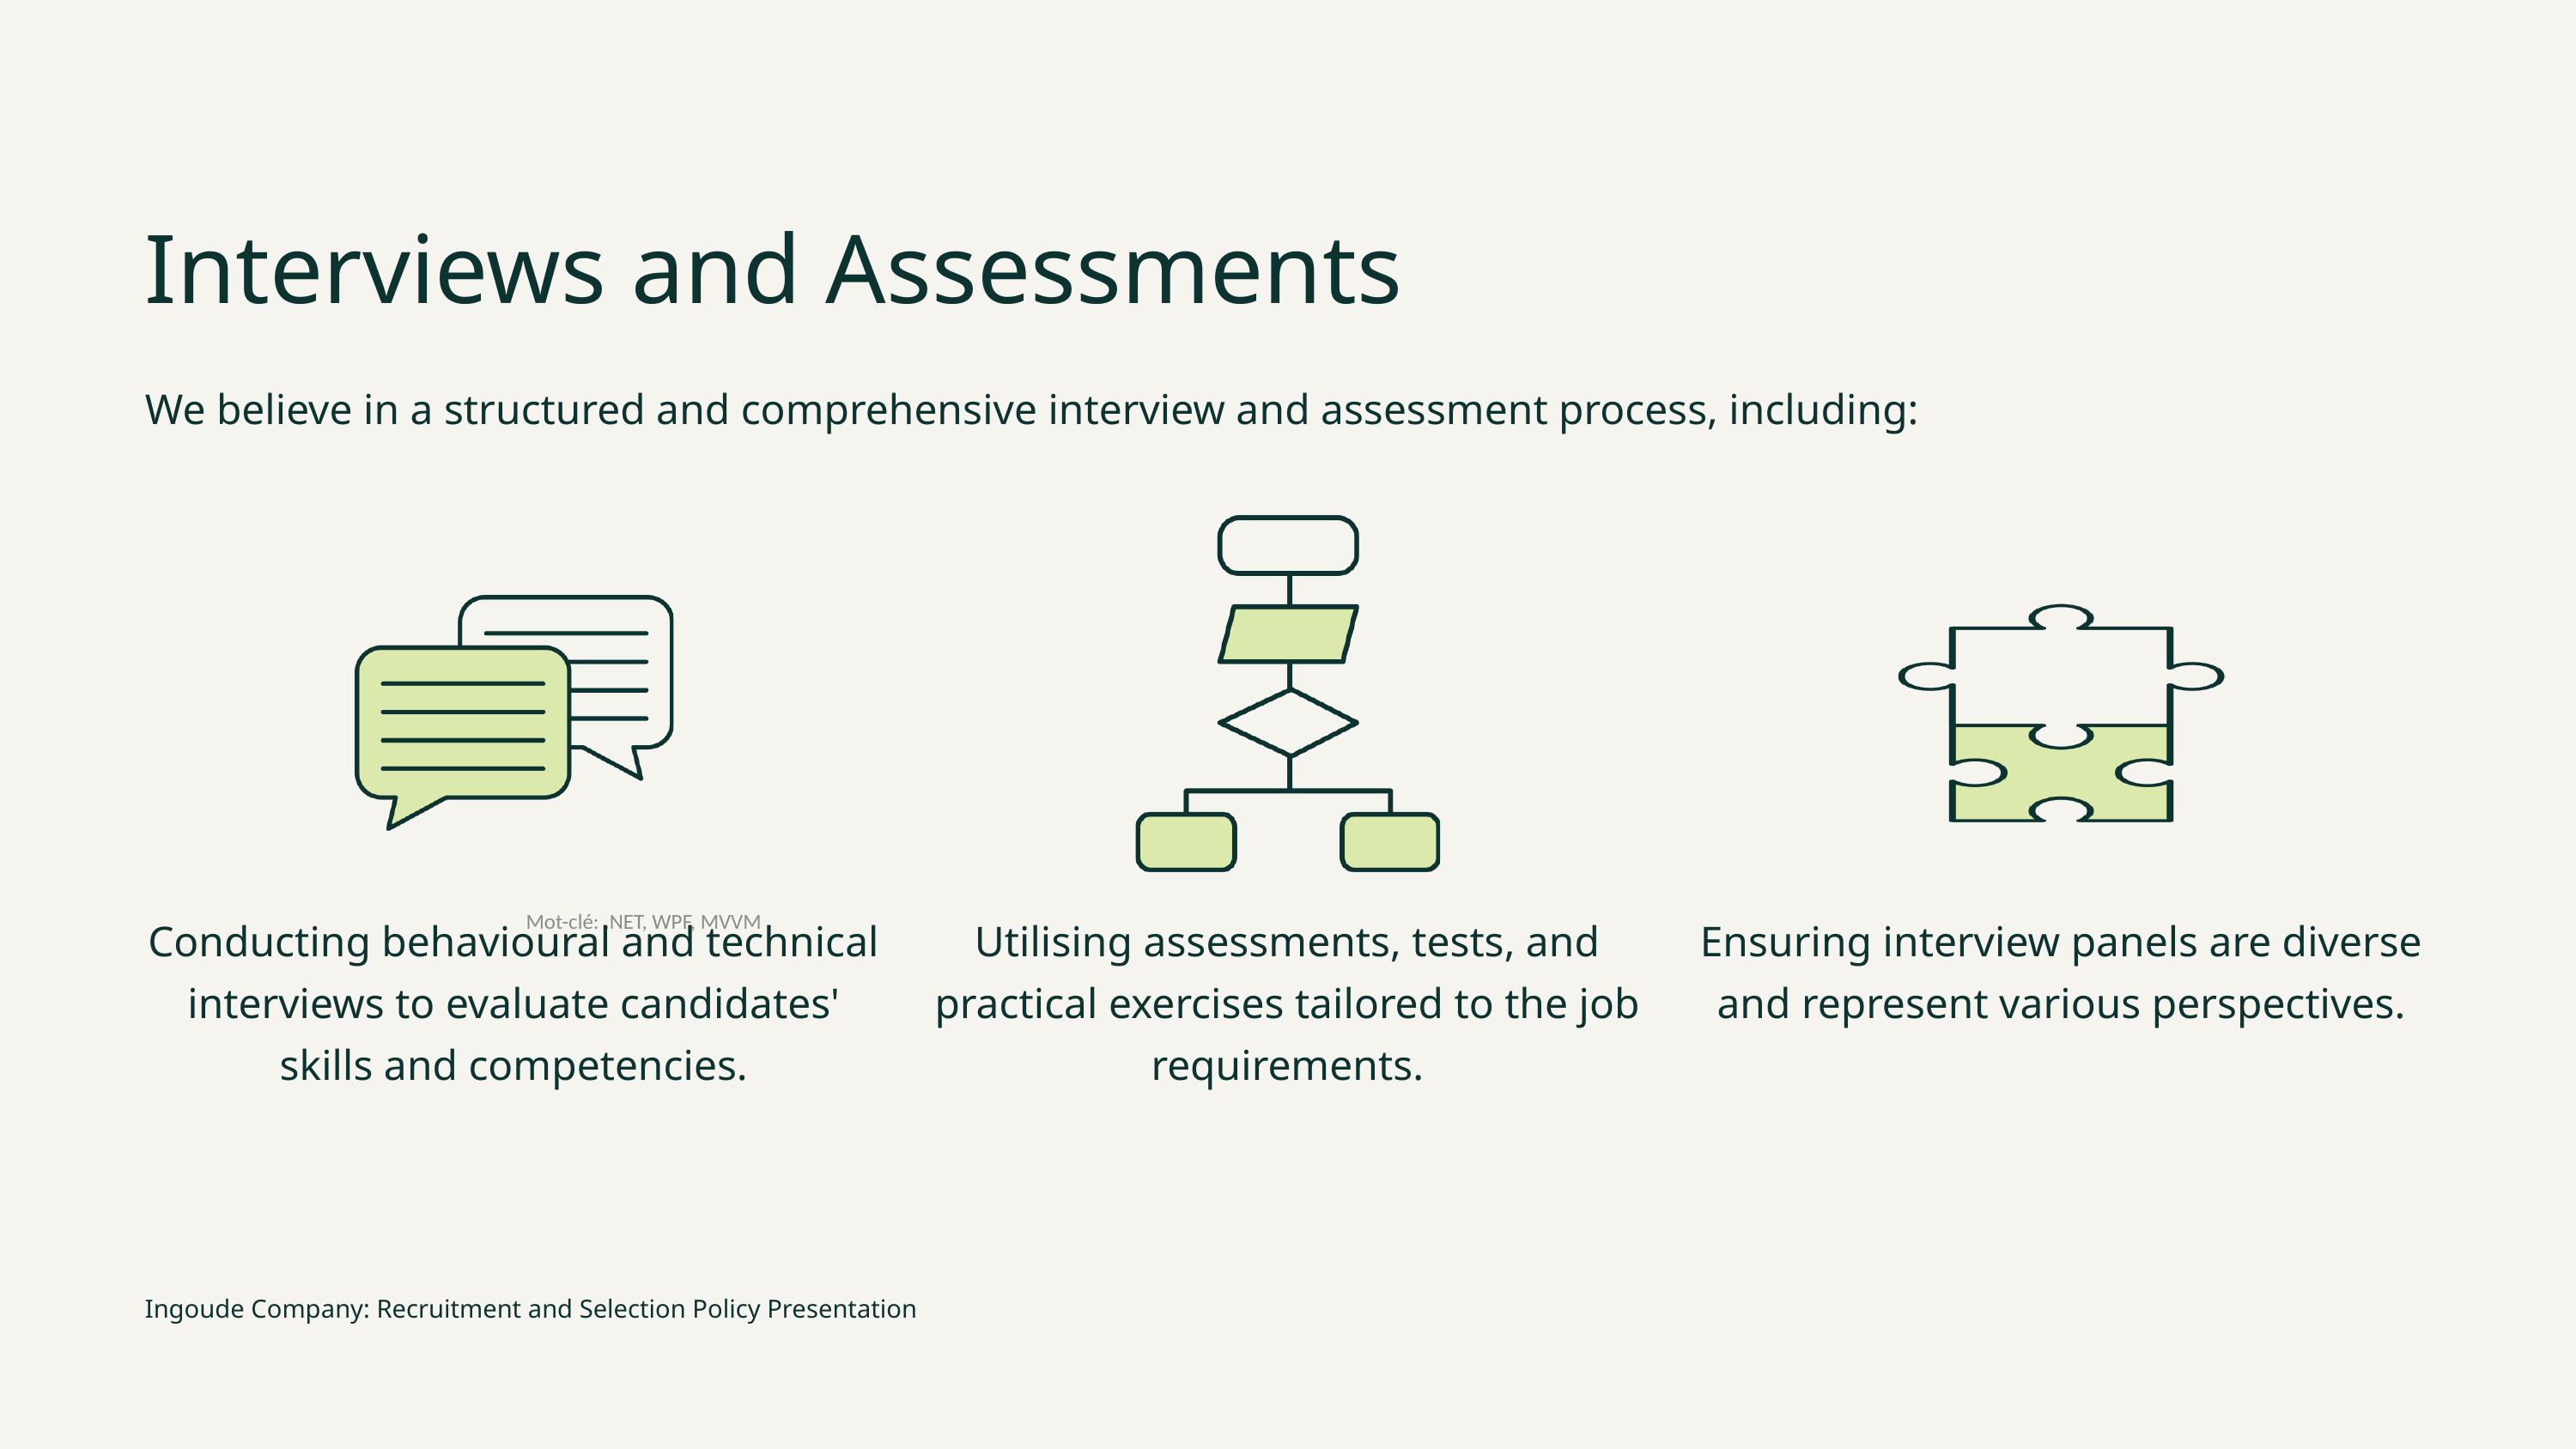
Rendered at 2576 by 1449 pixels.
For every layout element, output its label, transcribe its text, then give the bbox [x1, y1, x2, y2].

text_box [1135, 515, 1441, 872]
text_box [355, 595, 674, 831]
footer Mot-clé: .NET, WPF, MVVM [440, 894, 848, 947]
text_box Ensuring interview panels are diverse and represent various perspectives. [1692, 903, 2432, 1027]
text_box Ingoude Company: Recruitment and Selection Policy Presentation [144, 1283, 1519, 1323]
text_box We believe in a structured and comprehensive interview and assessment process, including: [144, 371, 2432, 433]
text_box Utilising assessments, tests, and practical exercises tailored to the job requirements. [918, 903, 1657, 1088]
text_box Conducting behavioural and technical interviews to evaluate candidates' skills and competencies. [144, 903, 884, 1088]
text_box Interviews and Assessments [144, 209, 2432, 324]
text_box [1898, 603, 2226, 822]
